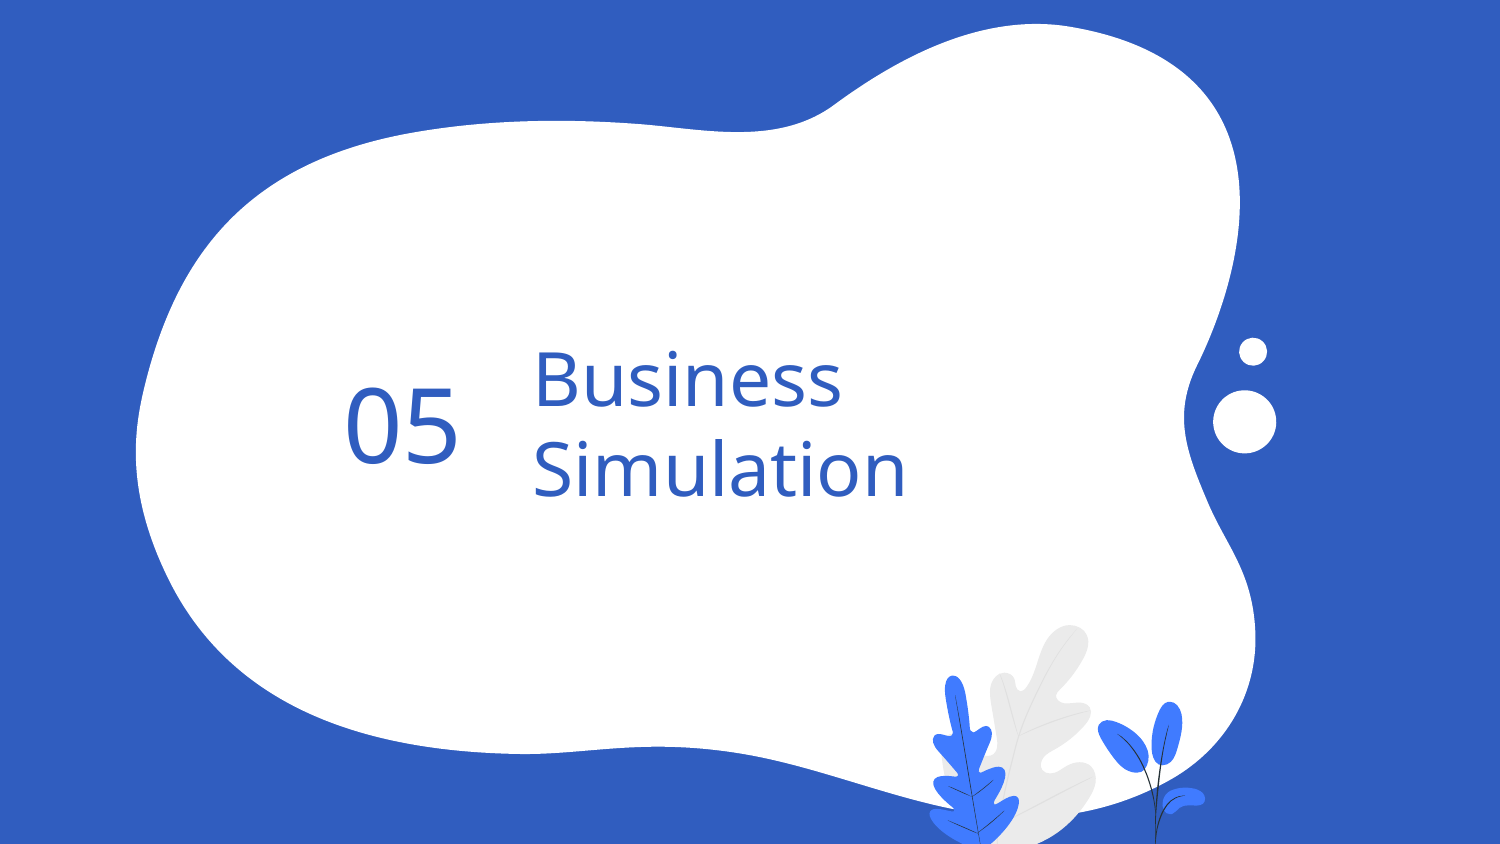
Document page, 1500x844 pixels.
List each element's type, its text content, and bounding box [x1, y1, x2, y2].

title Business Simulation [517, 340, 1113, 504]
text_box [1096, 701, 1207, 844]
title 05 [313, 352, 493, 491]
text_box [928, 624, 1097, 844]
